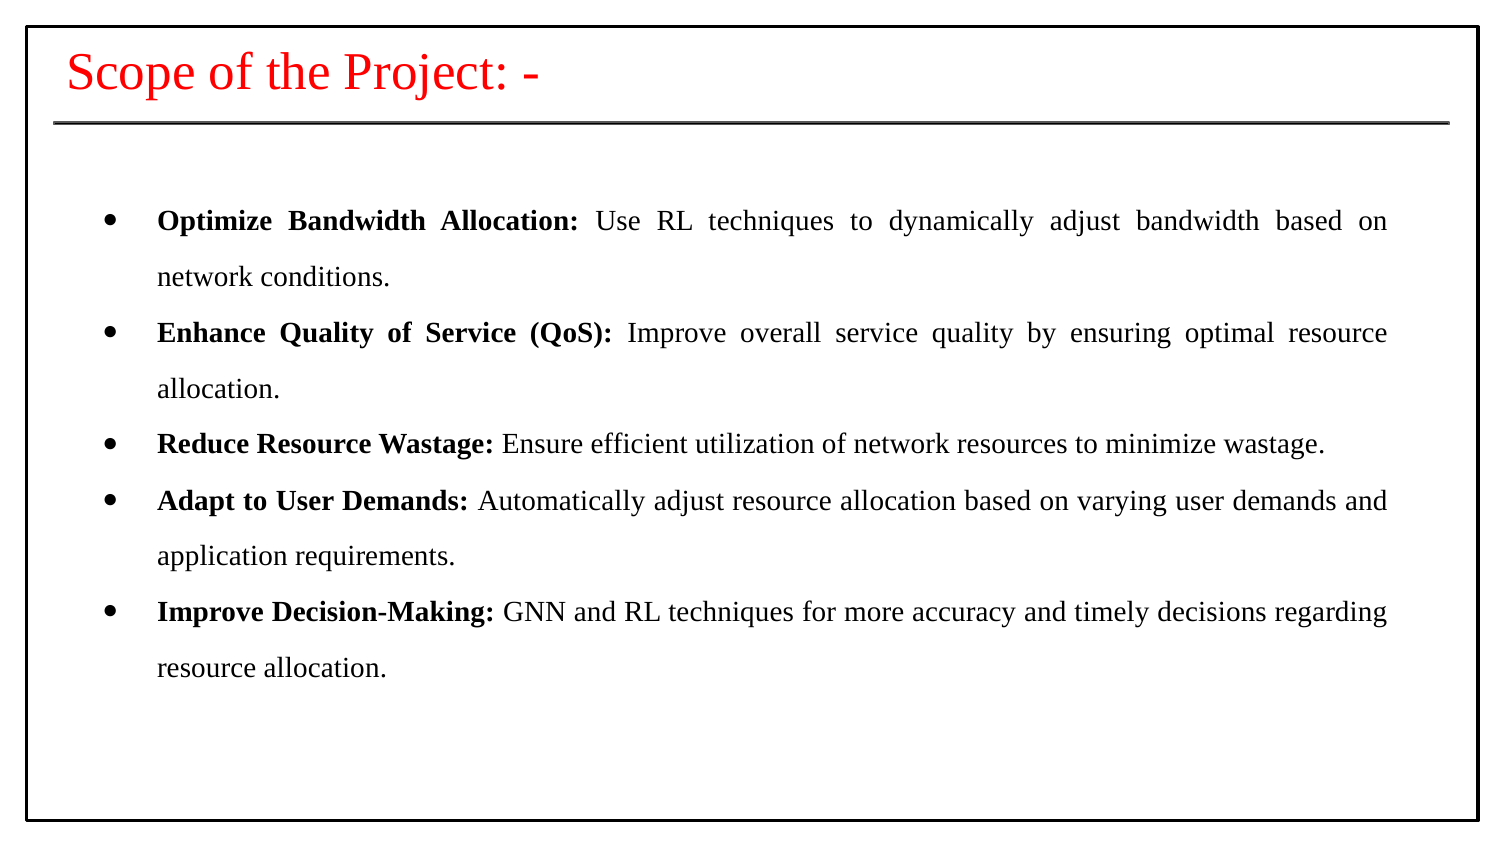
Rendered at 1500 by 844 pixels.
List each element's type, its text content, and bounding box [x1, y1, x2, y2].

title Scope of the Project: - [51, 21, 1449, 26]
text_box [26, 26, 1479, 821]
list Optimize Bandwidth Allocation: Use RL techniques to dynamically adjust bandwidth based on network conditions. Enhance Quality of Service (QoS): Improve overall service quality by ensuring optimal resource allocation. Reduce Resource Wastage: Ensure efficient utilization of network resources to minimize wastage. Adapt to User Demands: Automatically adjust resource allocation based on varying user demands and application requirements. Improve Decision-Making: GNN and RL techniques for more accuracy and timely decisions regarding resource allocation. [67, 172, 1404, 692]
